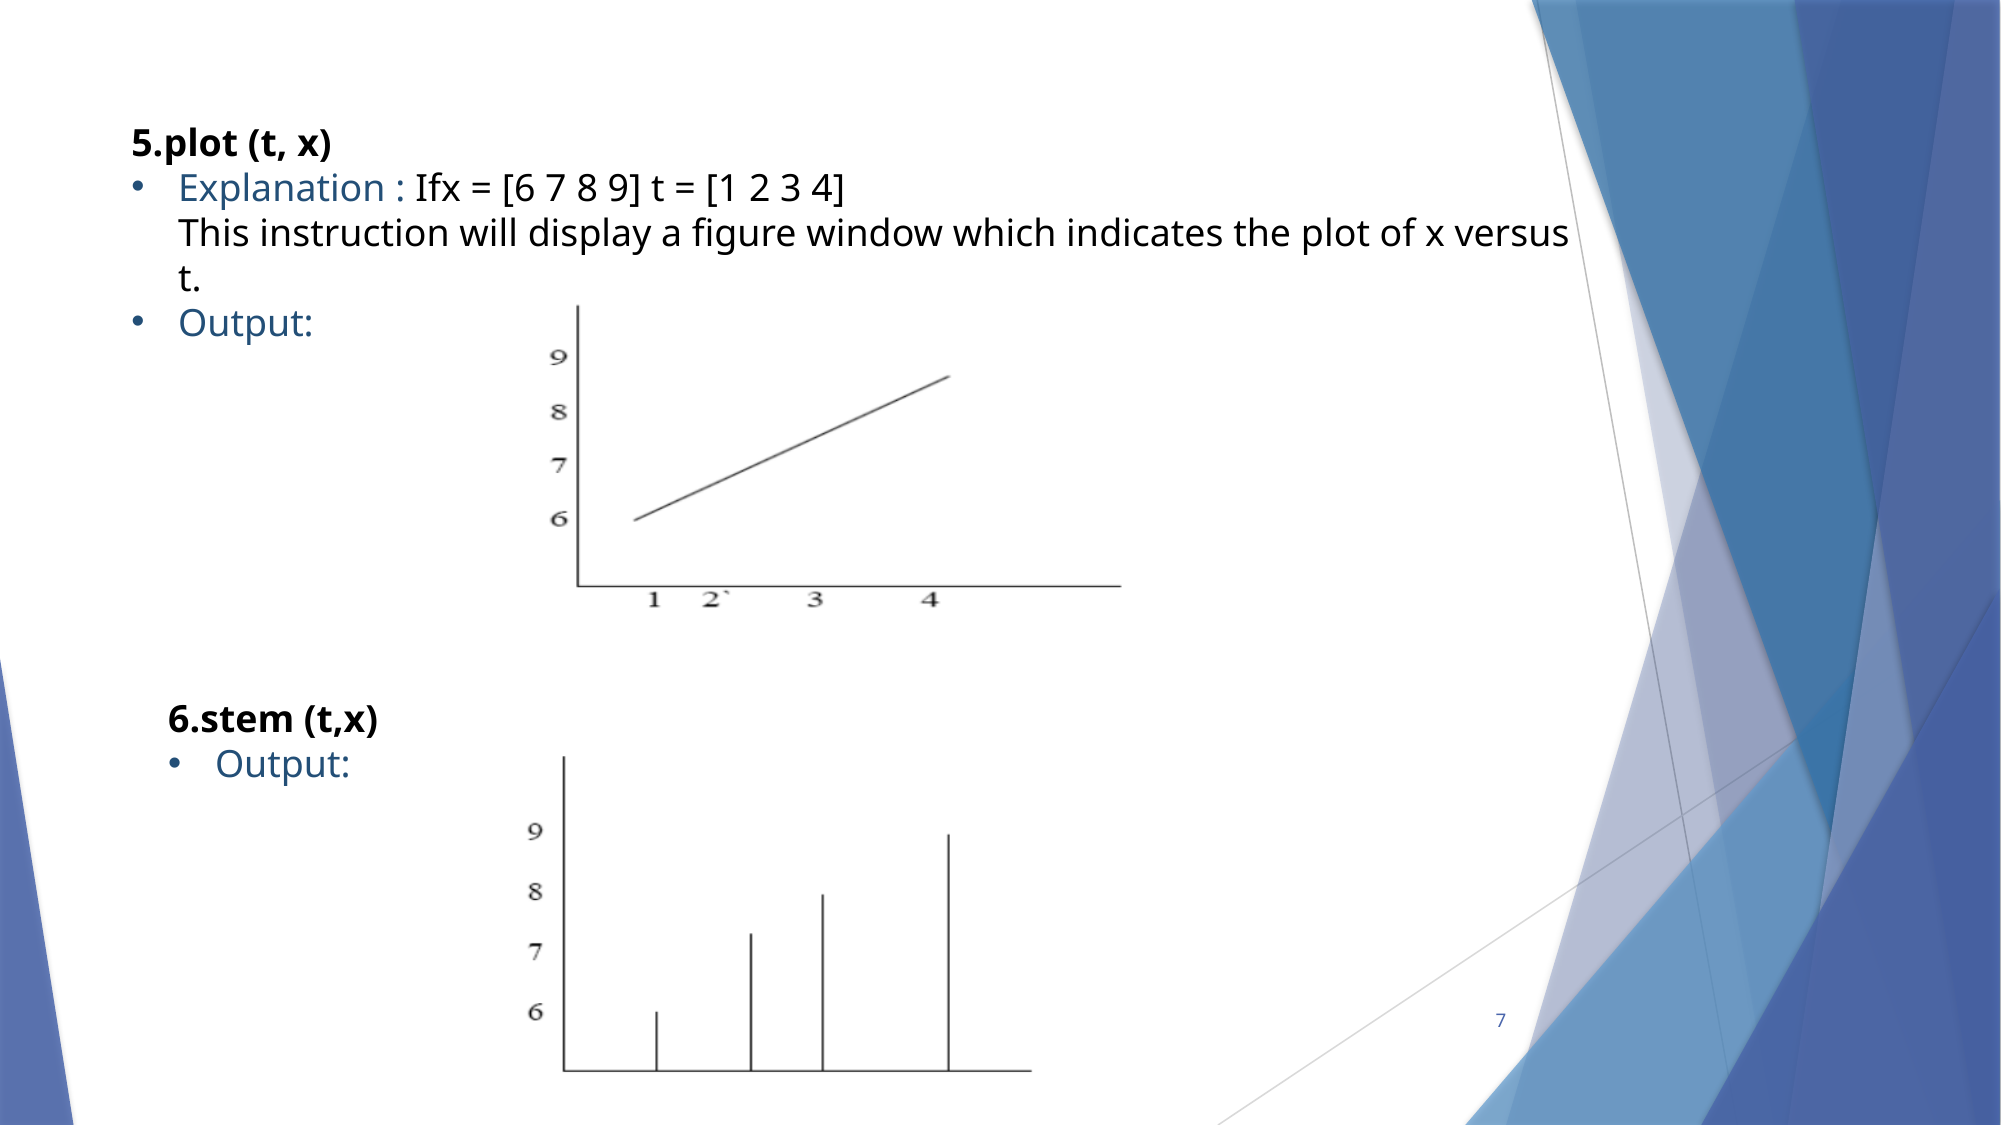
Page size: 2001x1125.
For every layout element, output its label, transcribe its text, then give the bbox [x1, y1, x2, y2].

slide_number 7 [1409, 991, 1522, 1051]
text_box 6.stem (t,x) Output: [153, 688, 1154, 838]
picture [483, 273, 1154, 632]
picture [478, 756, 1064, 1084]
text_box 5.plot (t, x) Explanation : Ifx = [6 7 8 9] t = [1 2 3 4] This instruction will display a figure window which indicates the plot of x versus t. Output: [116, 111, 1609, 441]
